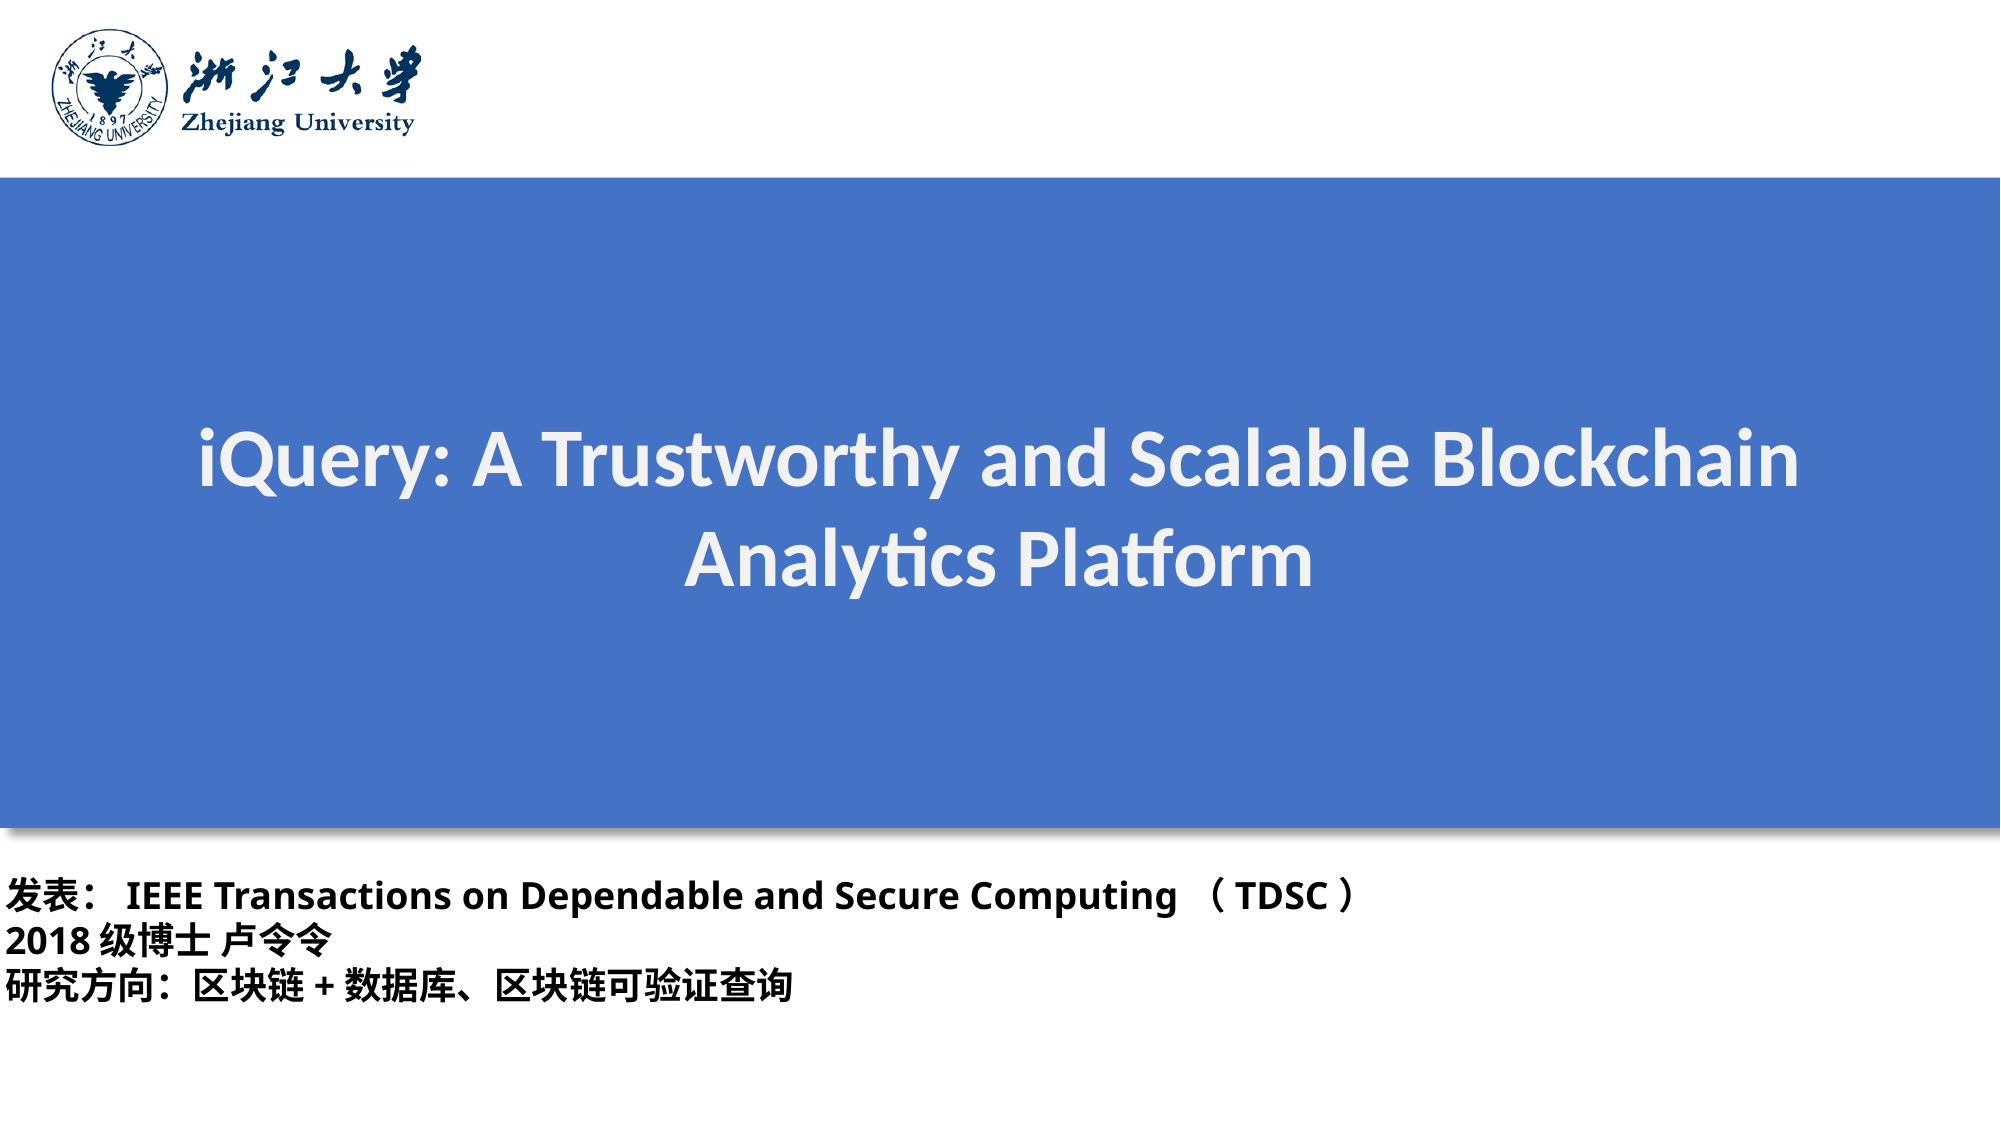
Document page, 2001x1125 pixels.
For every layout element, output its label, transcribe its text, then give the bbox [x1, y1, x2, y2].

picture [47, 11, 422, 164]
text_box iQuery: A Trustworthy and Scalable Blockchain Analytics Platform [0, 176, 2000, 829]
text_box 发表：IEEE Transactions on Dependable and Secure Computing（TDSC） 2018级博士 卢令令 研究方向：区块链+数据库、区块链可验证查询 [0, 865, 1391, 1015]
